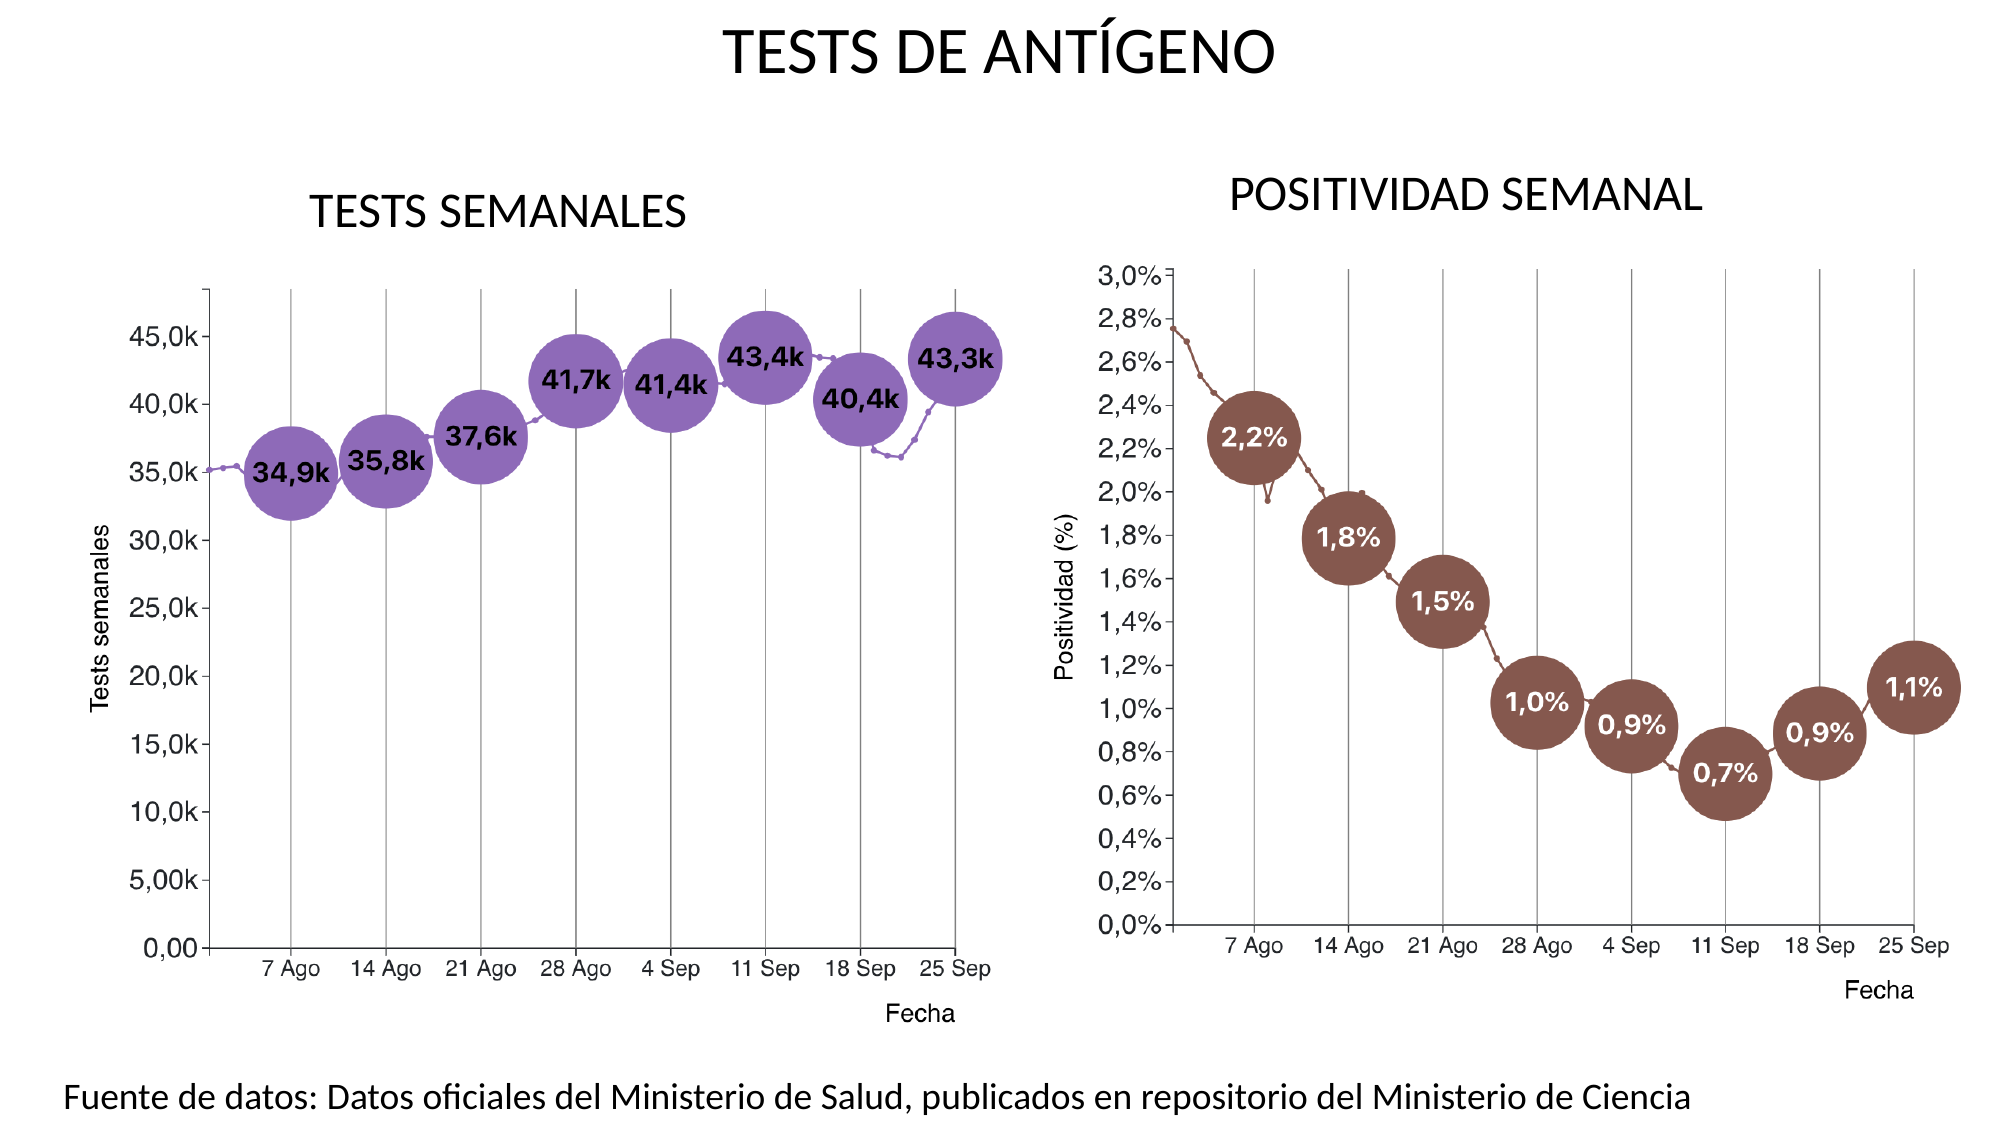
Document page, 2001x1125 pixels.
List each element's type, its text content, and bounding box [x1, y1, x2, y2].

picture [68, 256, 1989, 1030]
text_box POSITIVIDAD SEMANAL [1214, 152, 1719, 228]
text_box TESTS SEMANALES [295, 170, 703, 245]
text_box TESTS DE ANTÍGENO [708, 0, 1292, 95]
